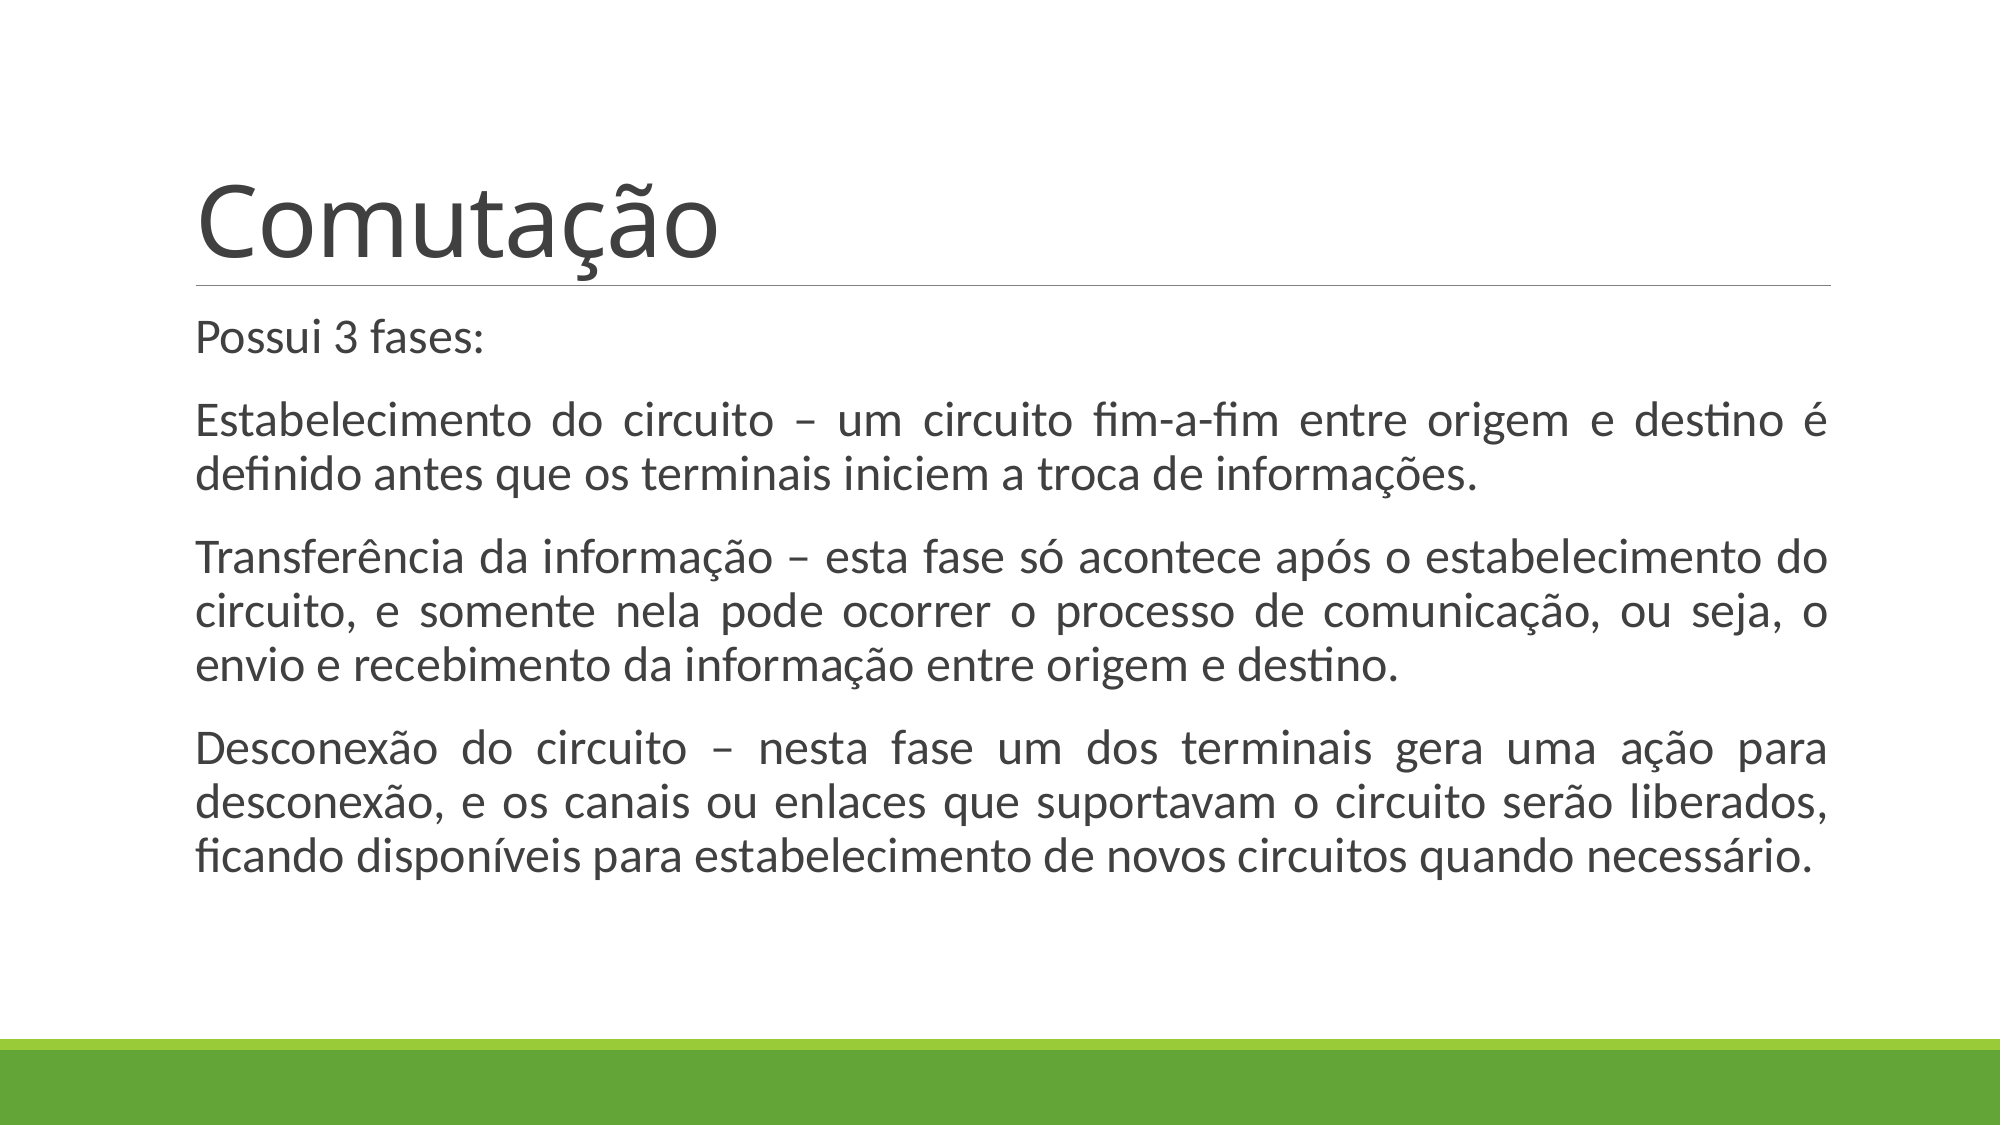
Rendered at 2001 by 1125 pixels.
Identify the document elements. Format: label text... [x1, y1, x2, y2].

list Possui 3 fases: Estabelecimento do circuito – um circuito fim-a-fim entre origem e destino é definido antes que os terminais iniciem a troca de informações. Transferência da informação – esta fase só acontece após o estabelecimento do circuito, e somente nela pode ocorrer o processo de comunicação, ou seja, o envio e recebimento da informação entre origem e destino. Desconexão do circuito – nesta fase um dos terminais gera uma ação para desconexão, e os canais ou enlaces que suportavam o circuito serão liberados, ficando disponíveis para estabelecimento de novos circuitos quando necessário. [180, 302, 1830, 963]
title Comutação [180, 47, 1830, 285]
